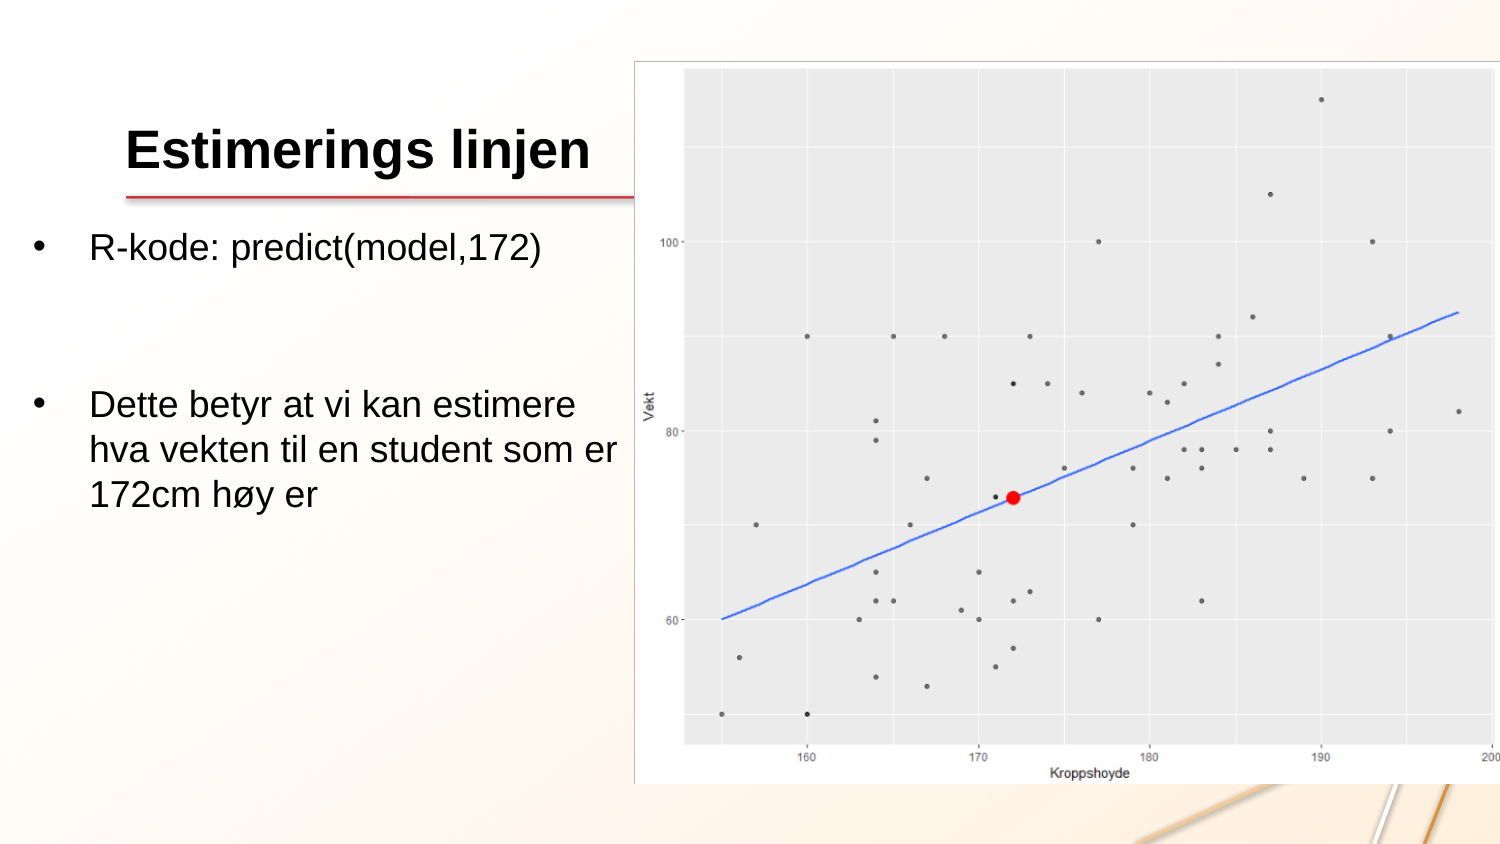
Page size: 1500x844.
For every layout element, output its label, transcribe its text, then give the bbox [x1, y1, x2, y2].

title Estimerings linjen [109, 36, 1403, 187]
picture [0, 0, 1500, 844]
